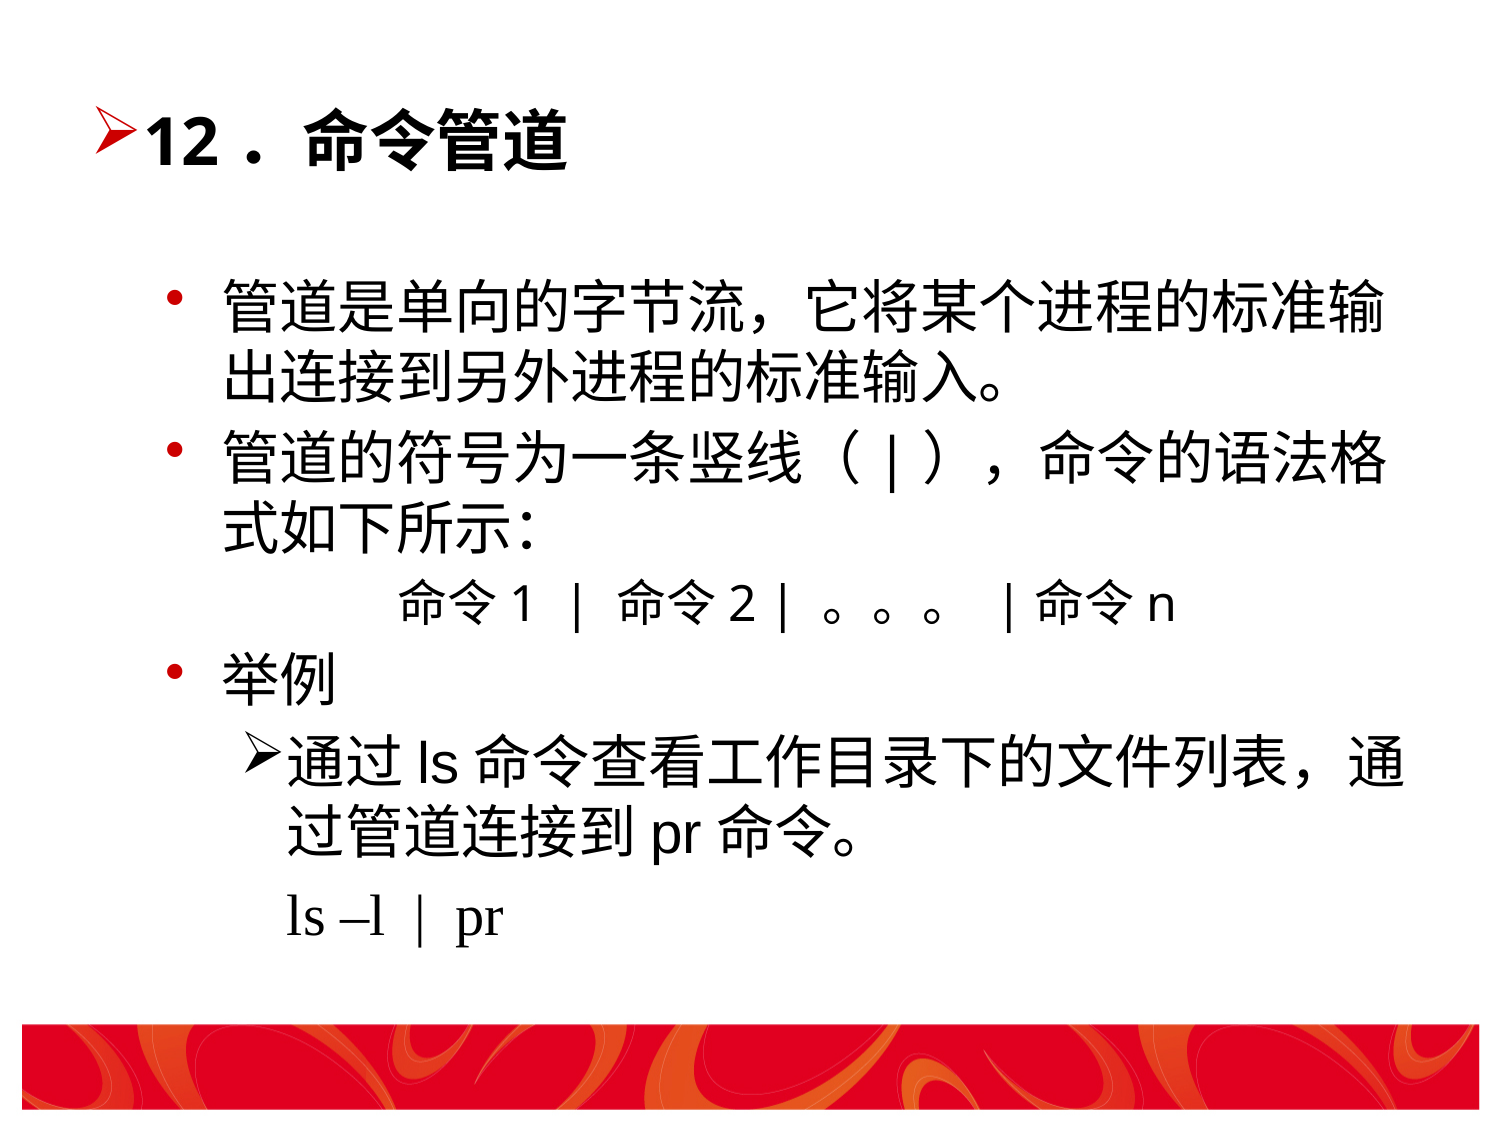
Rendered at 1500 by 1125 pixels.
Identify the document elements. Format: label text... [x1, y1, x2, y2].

picture [0, 987, 1500, 1125]
list 管道是单向的字节流，它将某个进程的标准输出连接到另外进程的标准输入。 管道的符号为一条竖线（|），命令的语法格式如下所示： 命令1 | 命令2 | 。。。 |命令n 举例 通过ls命令查看工作目录下的文件列表，通过管道连接到pr命令。 ls –l | pr [150, 262, 1425, 938]
title 12．命令管道 [75, 45, 1425, 233]
